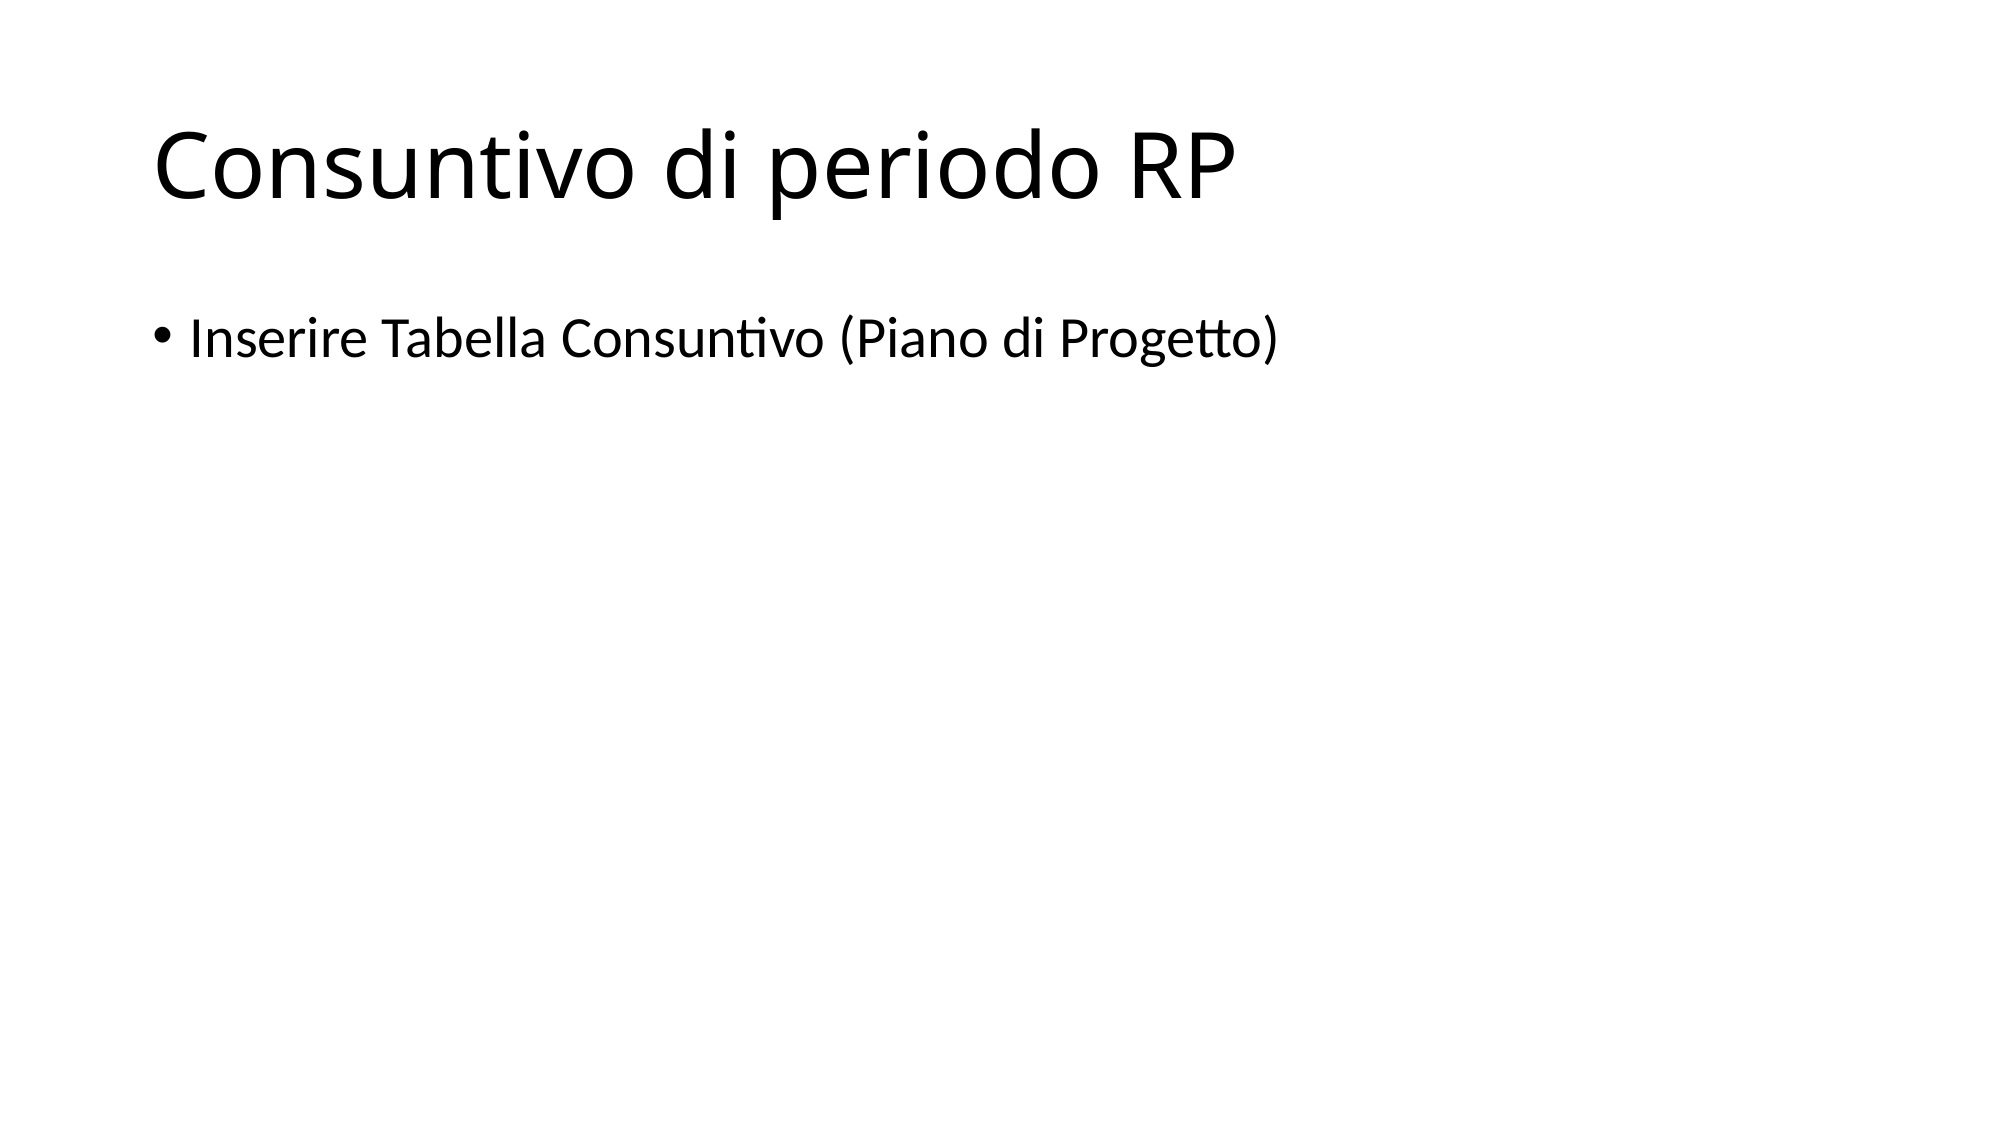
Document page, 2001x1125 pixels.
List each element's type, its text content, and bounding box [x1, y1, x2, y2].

title Consuntivo di periodo RP [137, 59, 1863, 278]
list Inserire Tabella Consuntivo (Piano di Progetto) [137, 299, 1863, 1014]
